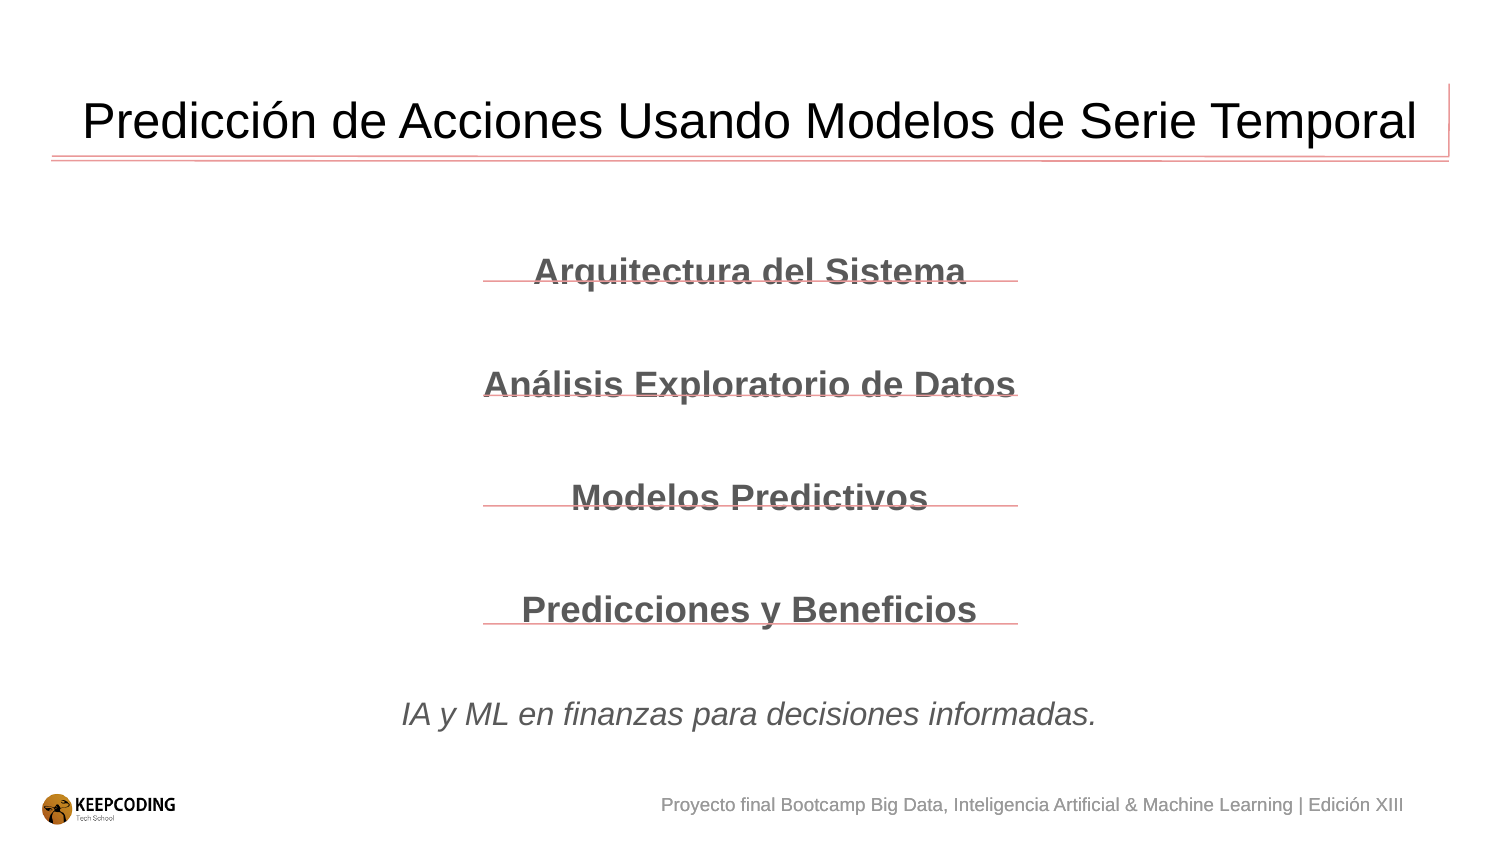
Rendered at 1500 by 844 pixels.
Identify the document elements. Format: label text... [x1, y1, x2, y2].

list Arquitectura del Sistema Análisis Exploratorio de Datos Modelos Predictivos Predicciones y Beneficios IA y ML en finanzas para decisiones informadas. [51, 189, 1449, 750]
title Predicción de Acciones Usando Modelos de Serie Temporal [51, 72, 1449, 155]
picture [35, 789, 192, 830]
